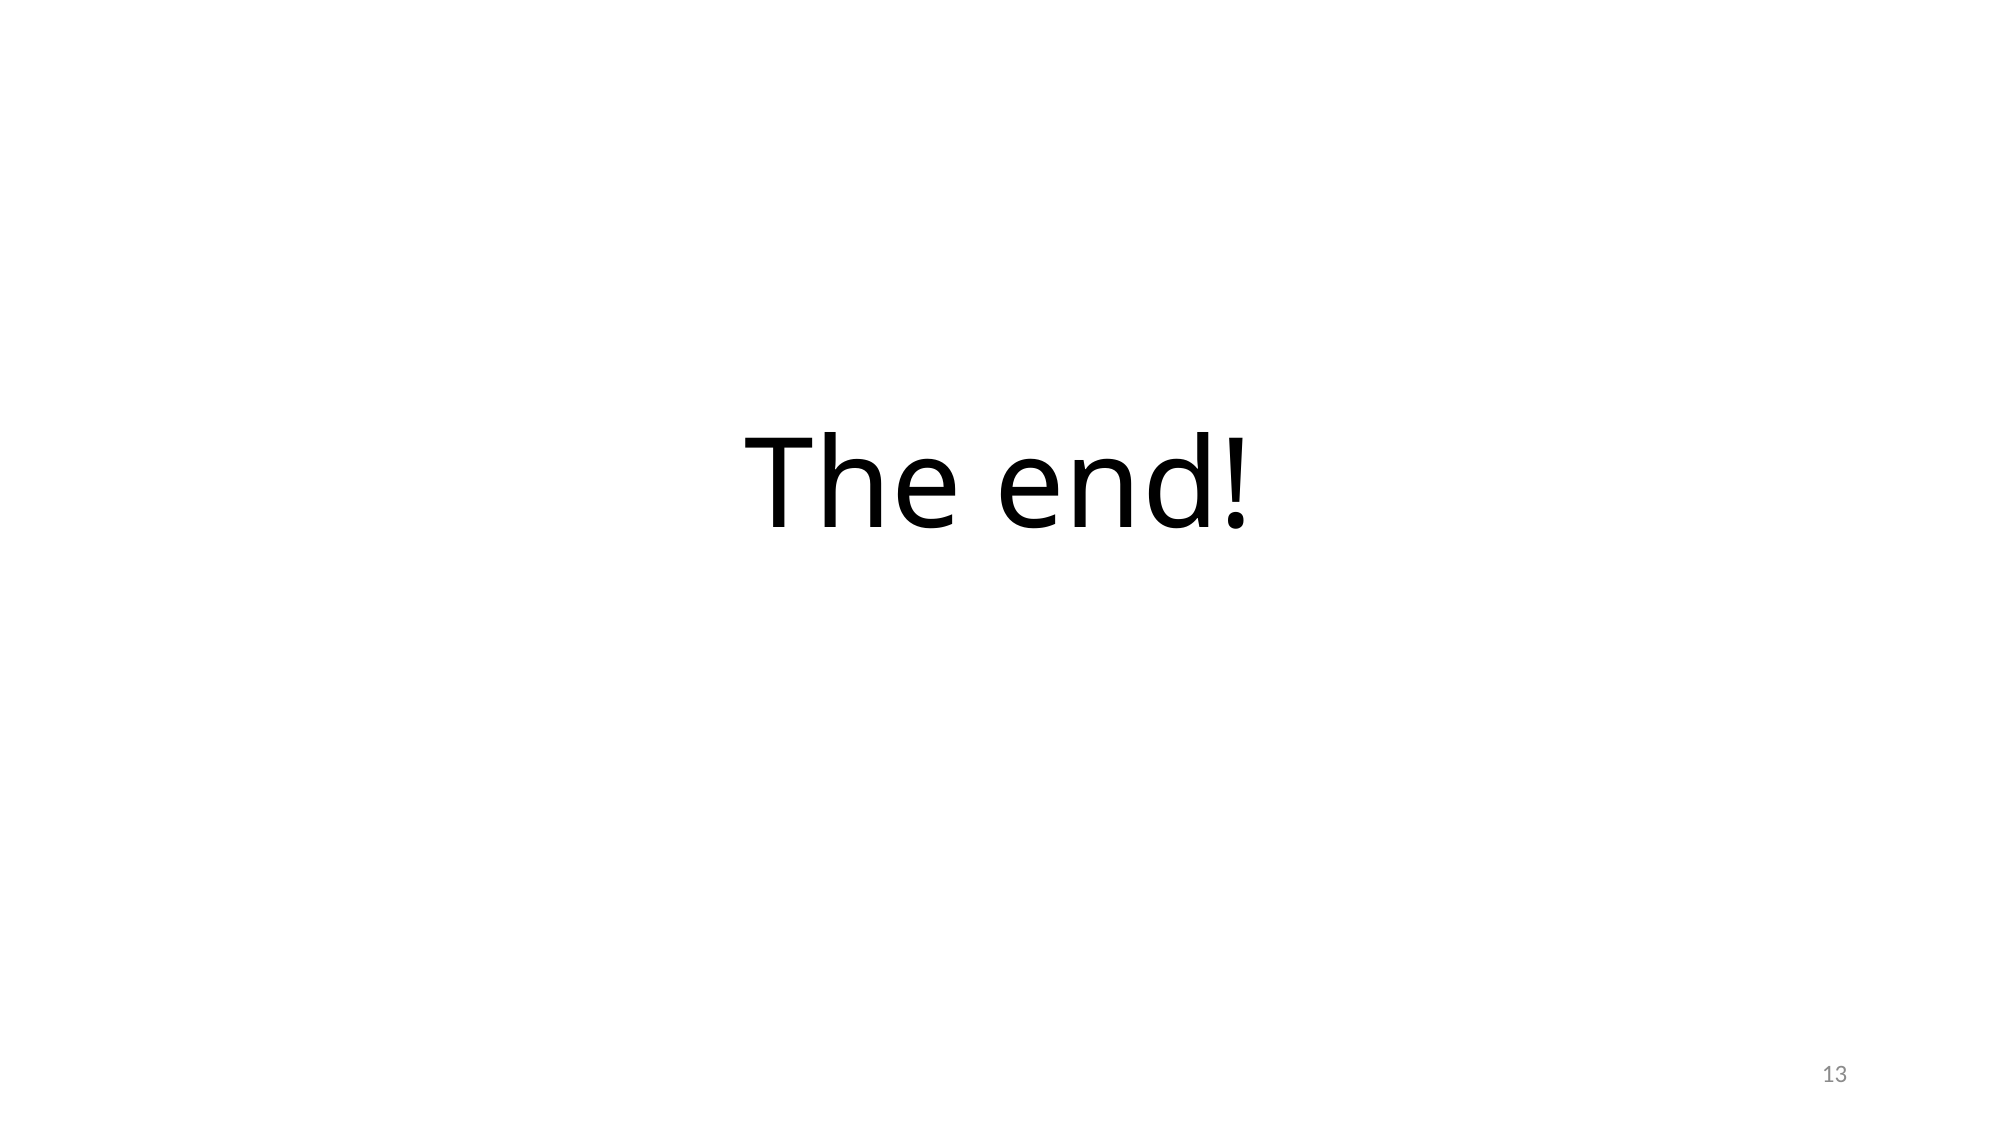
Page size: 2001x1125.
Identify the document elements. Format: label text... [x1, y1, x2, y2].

title The end! [136, 280, 1862, 563]
slide_number 13 [1412, 1042, 1863, 1103]
